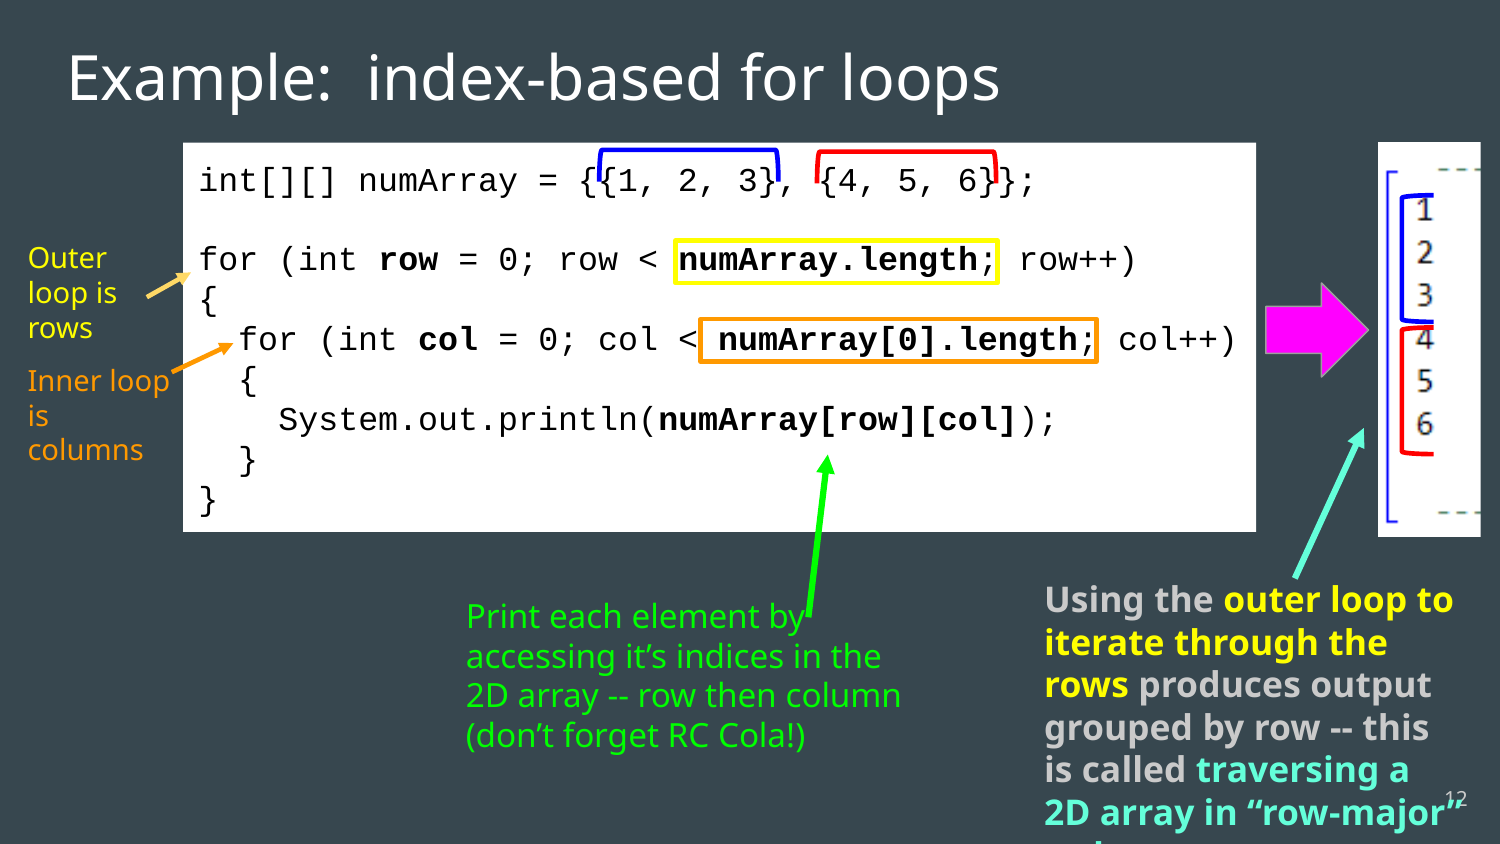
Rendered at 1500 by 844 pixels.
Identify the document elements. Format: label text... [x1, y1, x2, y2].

text_box [817, 151, 997, 184]
text_box [700, 319, 1097, 362]
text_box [1294, 427, 1364, 579]
text_box [1265, 282, 1369, 377]
text_box [599, 149, 779, 182]
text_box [171, 342, 234, 373]
title Example: index-based for loops [51, 23, 1449, 117]
text_box [675, 240, 998, 283]
text_box Print each element by accessing it’s indices in the 2D array -- row then column (don’t forget RC Cola!) [450, 579, 924, 770]
text_box int[][] numArray = {{1, 2, 3}, {4, 5, 6}}; for (int row = 0; row < numArray.length; row++) { for (int col = 0; col < numArray[0].length; col++) { System.out.println(numArray[row][col]); } } [183, 142, 1257, 532]
text_box Outer loop is rows Inner loop is columns [12, 224, 186, 552]
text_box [146, 272, 192, 298]
picture [1377, 142, 1481, 537]
text_box Using the outer loop to iterate through the rows produces output grouped by row -- this is called traversing a 2D array in “row-major” order [1029, 562, 1481, 844]
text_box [808, 454, 828, 618]
